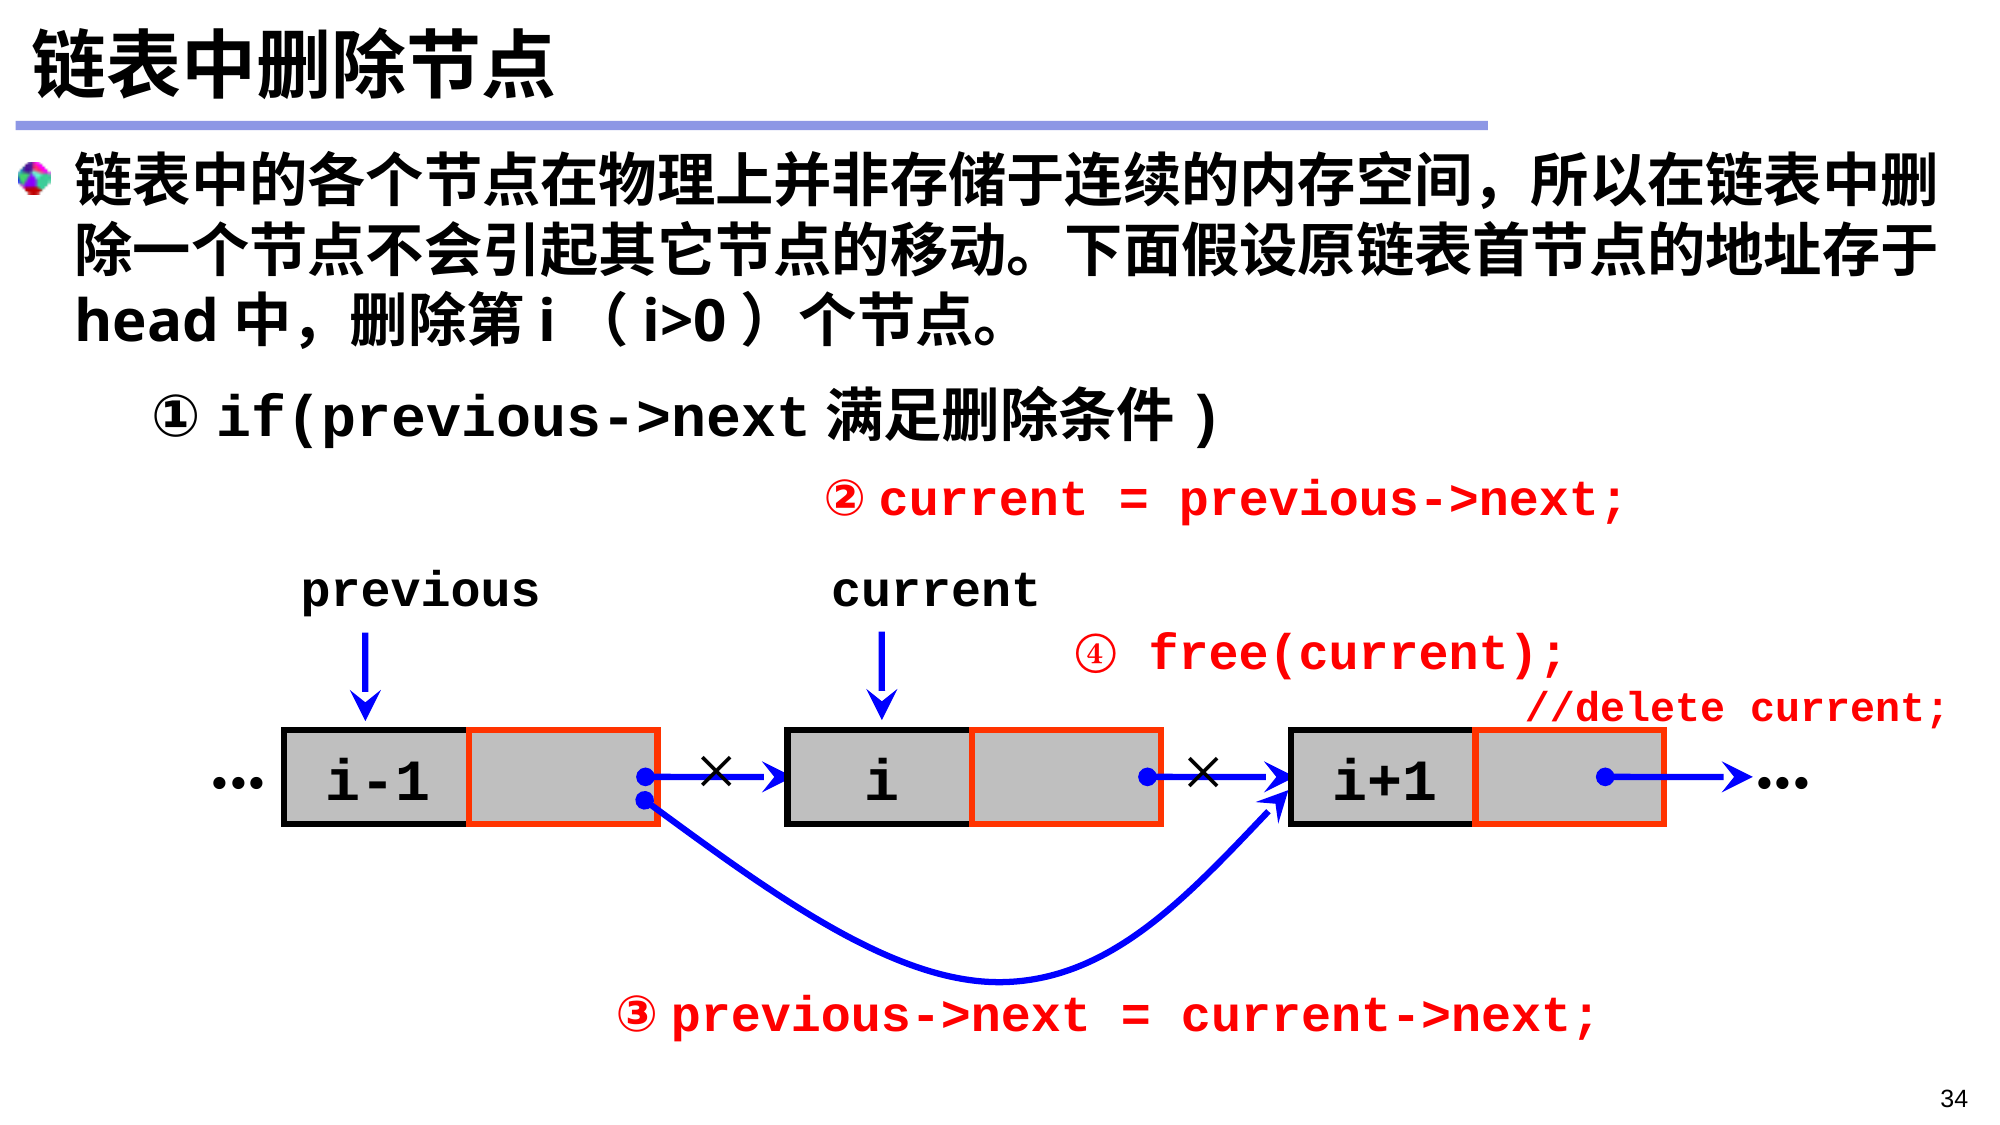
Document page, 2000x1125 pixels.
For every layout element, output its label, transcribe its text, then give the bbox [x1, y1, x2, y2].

text_box [662, 792, 1261, 973]
text_box [1732, 766, 1753, 788]
list 链表中的各个节点在物理上并非存储于连续的内存空间，所以在链表中删除一个节点不会引起其它节点的移动。下面假设原链表首节点的地址存于head中，删除第i（i>0）个节点。 [15, 141, 1984, 1118]
text_box ③ previous->next = current->next; [600, 973, 1616, 1049]
title 链表中删除节点 [16, 12, 1984, 114]
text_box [284, 548, 558, 722]
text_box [787, 729, 1162, 825]
text_box ① if(previous->next满足删除条件) [136, 370, 1239, 456]
text_box × [1167, 715, 1318, 820]
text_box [283, 729, 658, 825]
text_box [814, 548, 1058, 721]
text_box ④ free(current); //delete current; [1060, 612, 1983, 738]
text_box 34 [1786, 1074, 1984, 1113]
text_box ... [1740, 738, 1827, 811]
text_box × [680, 714, 811, 819]
text_box ② current = previous->next; [808, 458, 1644, 533]
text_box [1290, 729, 1665, 825]
text_box ... [195, 706, 281, 811]
picture [18, 162, 51, 195]
